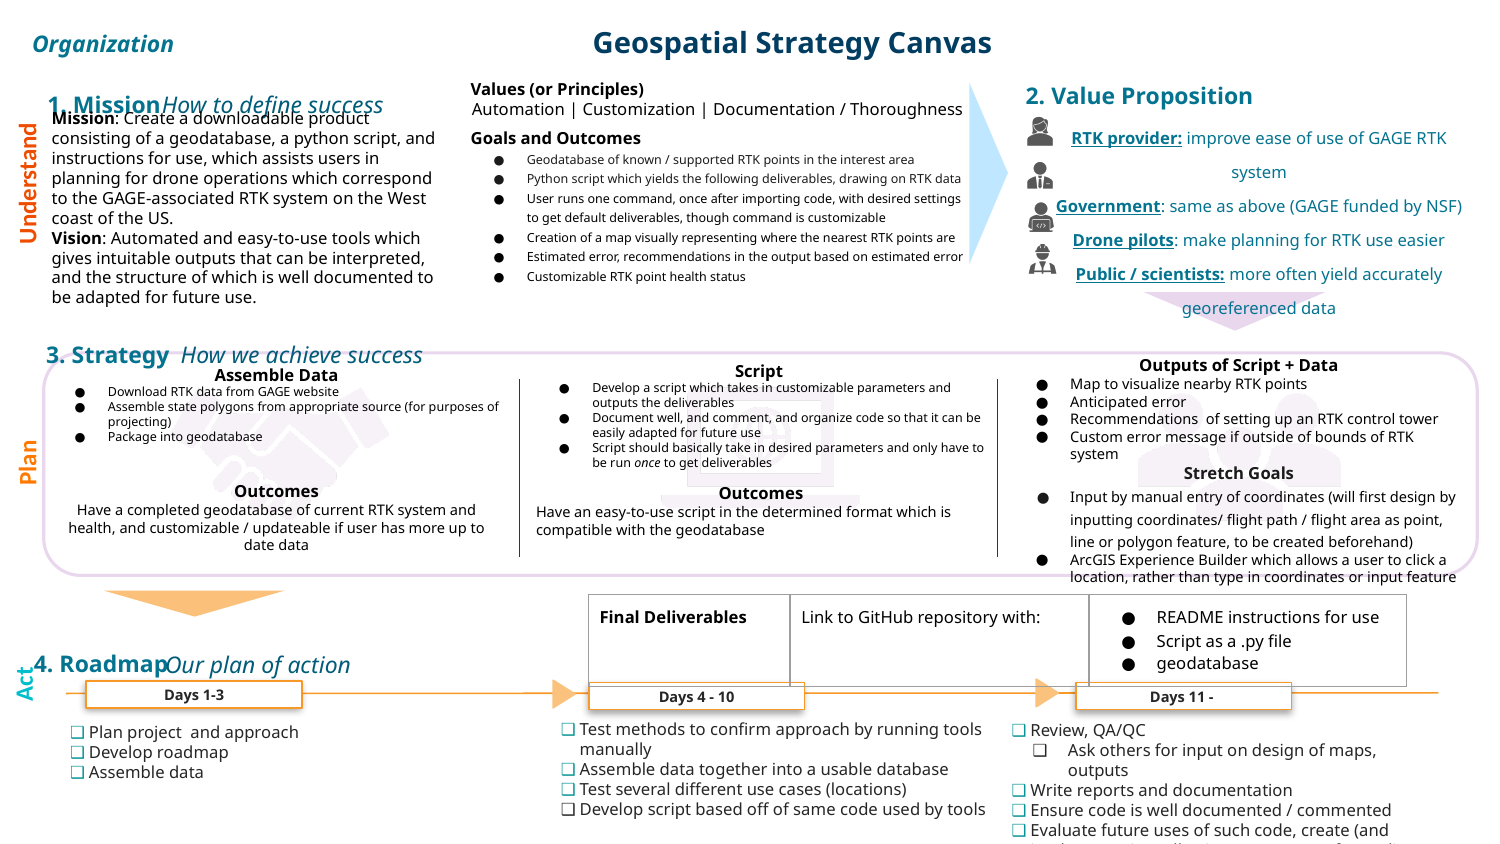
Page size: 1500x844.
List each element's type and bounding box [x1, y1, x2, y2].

text_box [535, 354, 987, 565]
text_box [51, 358, 502, 573]
picture [0, 0, 1500, 843]
